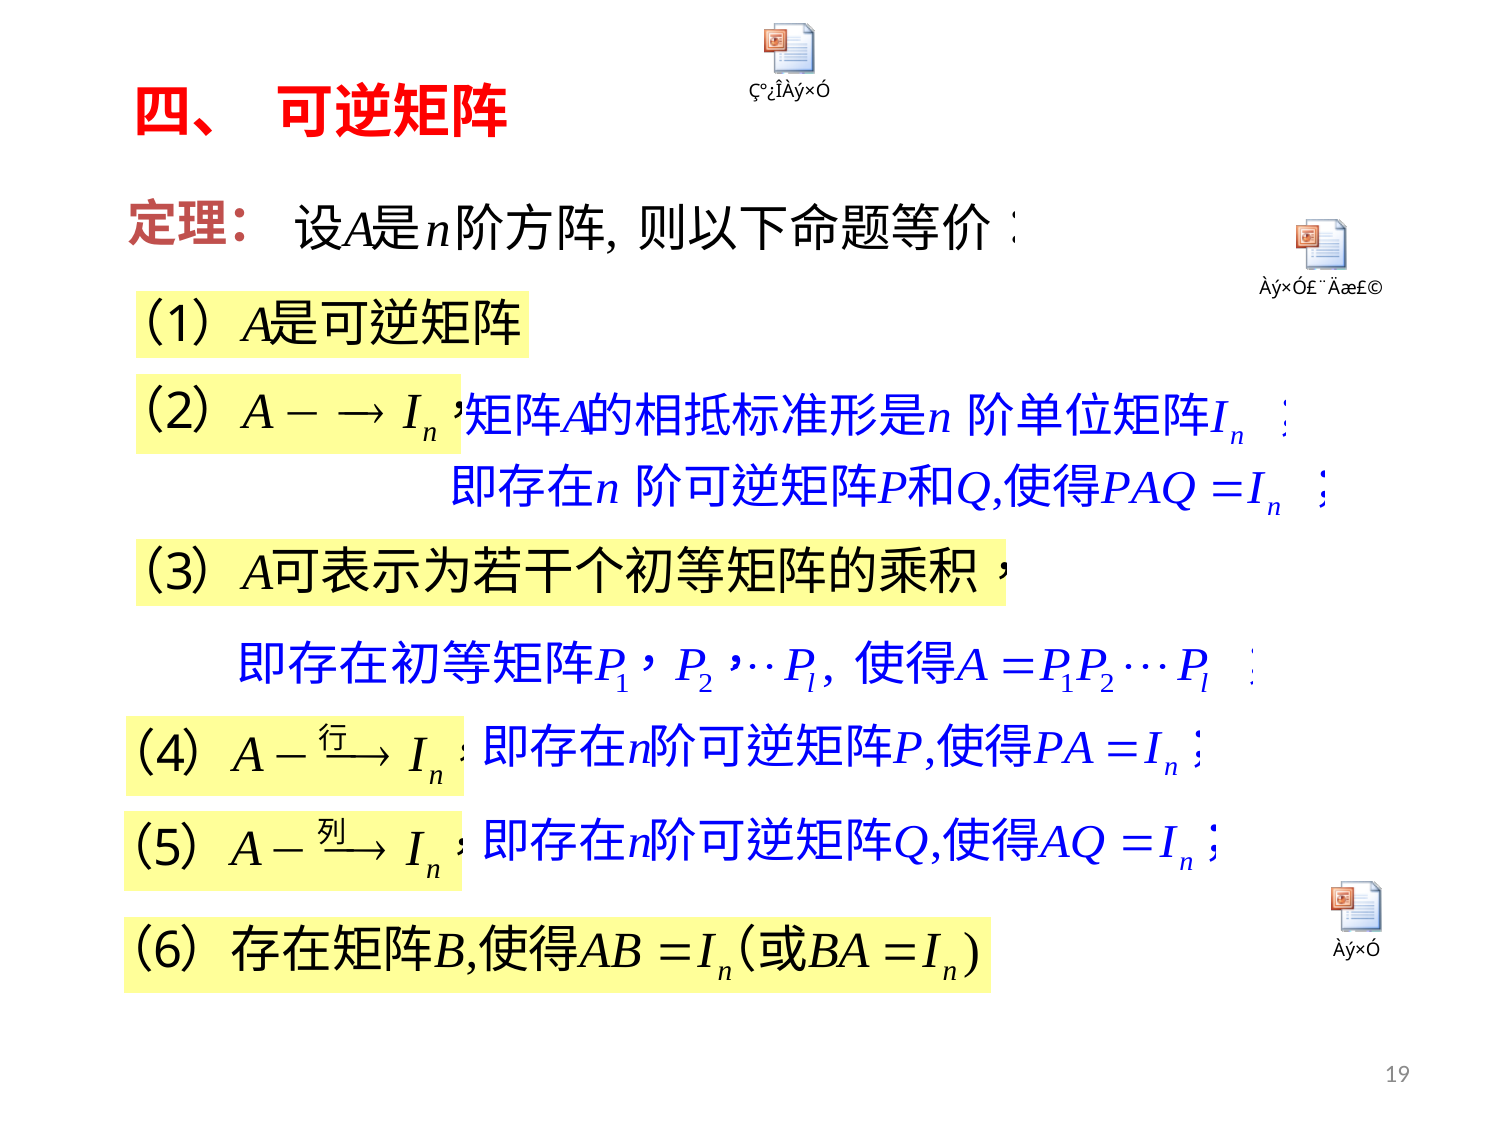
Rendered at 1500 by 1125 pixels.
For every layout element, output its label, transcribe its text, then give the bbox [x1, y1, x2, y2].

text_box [288, 196, 1015, 264]
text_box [478, 715, 1200, 788]
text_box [135, 290, 529, 359]
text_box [135, 373, 462, 455]
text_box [123, 810, 463, 891]
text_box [446, 455, 1325, 528]
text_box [457, 385, 1286, 457]
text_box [477, 810, 1216, 882]
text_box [135, 538, 1007, 607]
text_box 四、 可逆矩阵 [64, 66, 524, 152]
text_box 定理： [113, 184, 293, 260]
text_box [1245, 219, 1397, 350]
slide_number 19 [1074, 1042, 1425, 1103]
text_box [123, 916, 991, 994]
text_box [233, 633, 1254, 705]
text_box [125, 715, 465, 797]
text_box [714, 23, 866, 153]
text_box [1281, 881, 1432, 1012]
